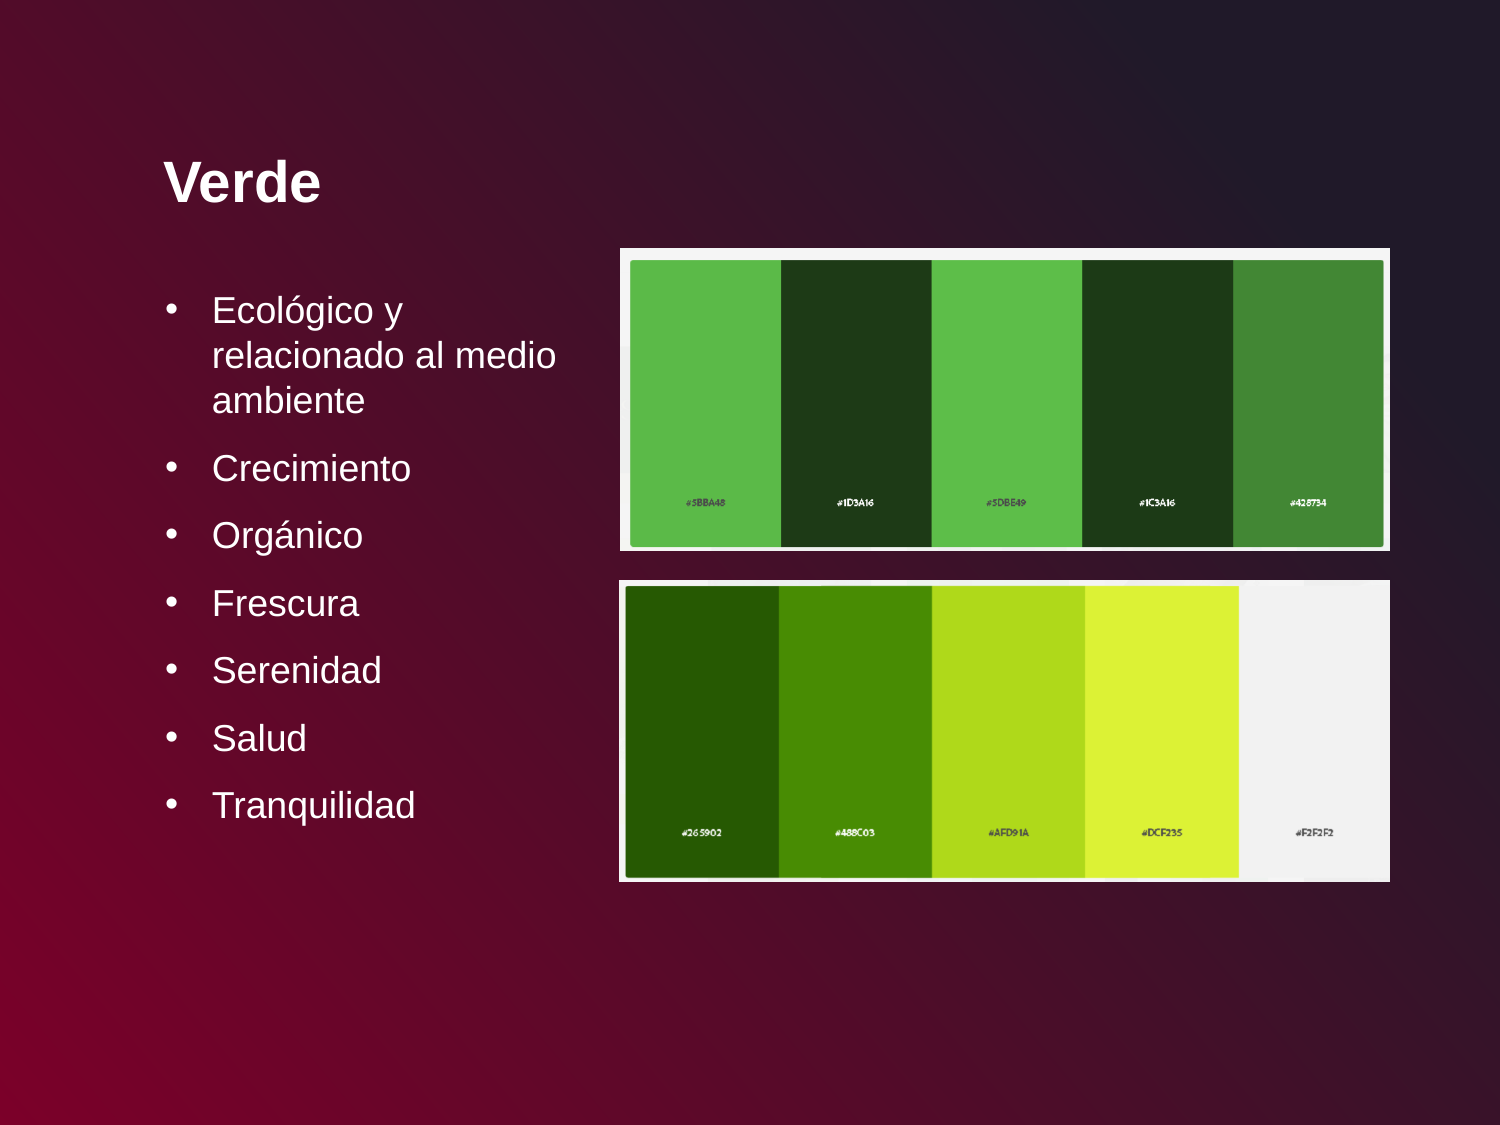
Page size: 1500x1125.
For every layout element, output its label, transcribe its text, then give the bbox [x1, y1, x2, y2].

text_box Ecológico y relacionado al medio ambiente Crecimiento Orgánico Frescura Serenidad Salud Tranquilidad [150, 278, 621, 834]
text_box Verde [148, 137, 338, 222]
picture [619, 580, 1390, 882]
picture [620, 248, 1390, 551]
